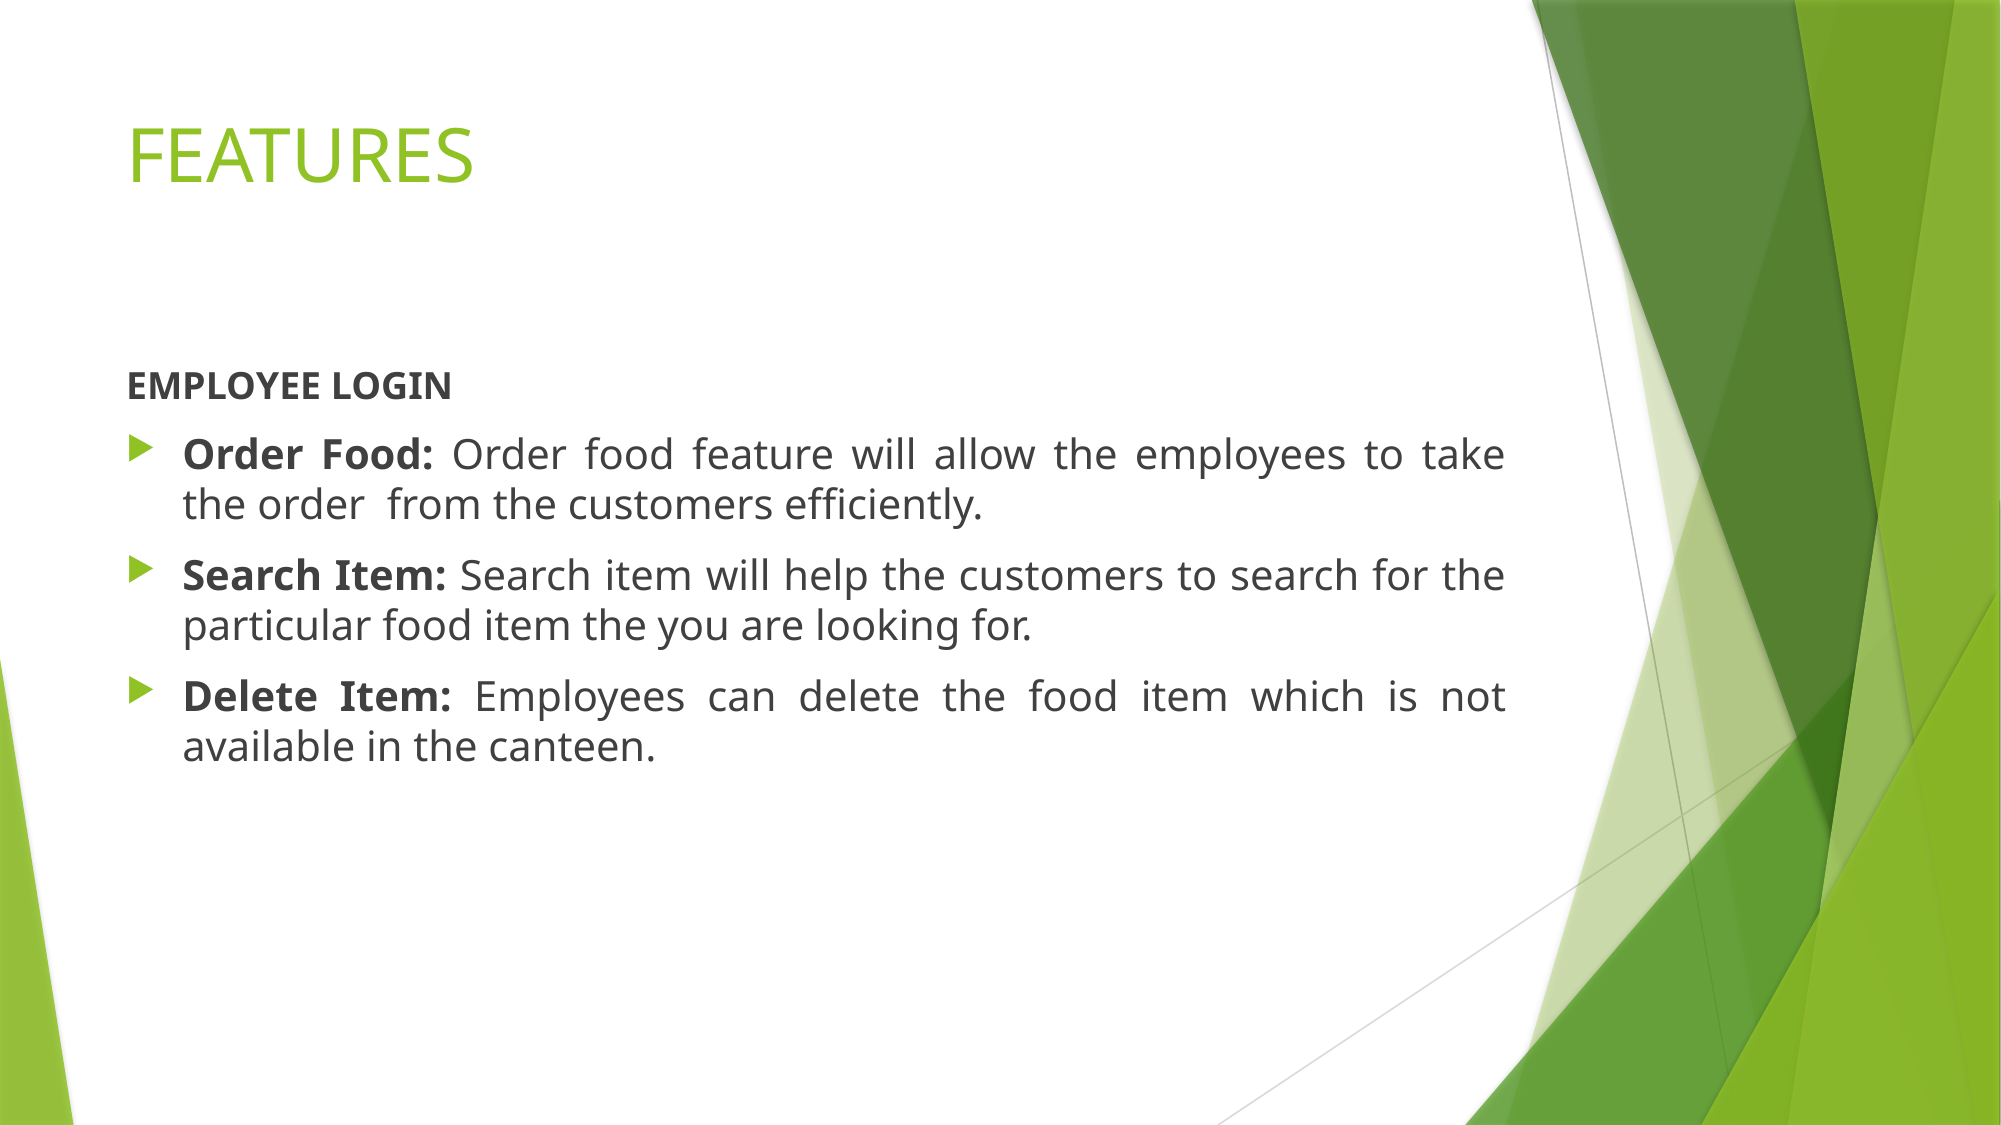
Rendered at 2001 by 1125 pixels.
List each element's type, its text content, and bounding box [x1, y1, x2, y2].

title FEATURES [111, 99, 1522, 317]
list EMPLOYEE LOGIN Order Food: Order food feature will allow the employees to take the order from the customers efficiently. Search Item: Search item will help the customers to search for the particular food item the you are looking for. Delete Item: Employees can delete the food item which is not available in the canteen. [111, 354, 1522, 992]
